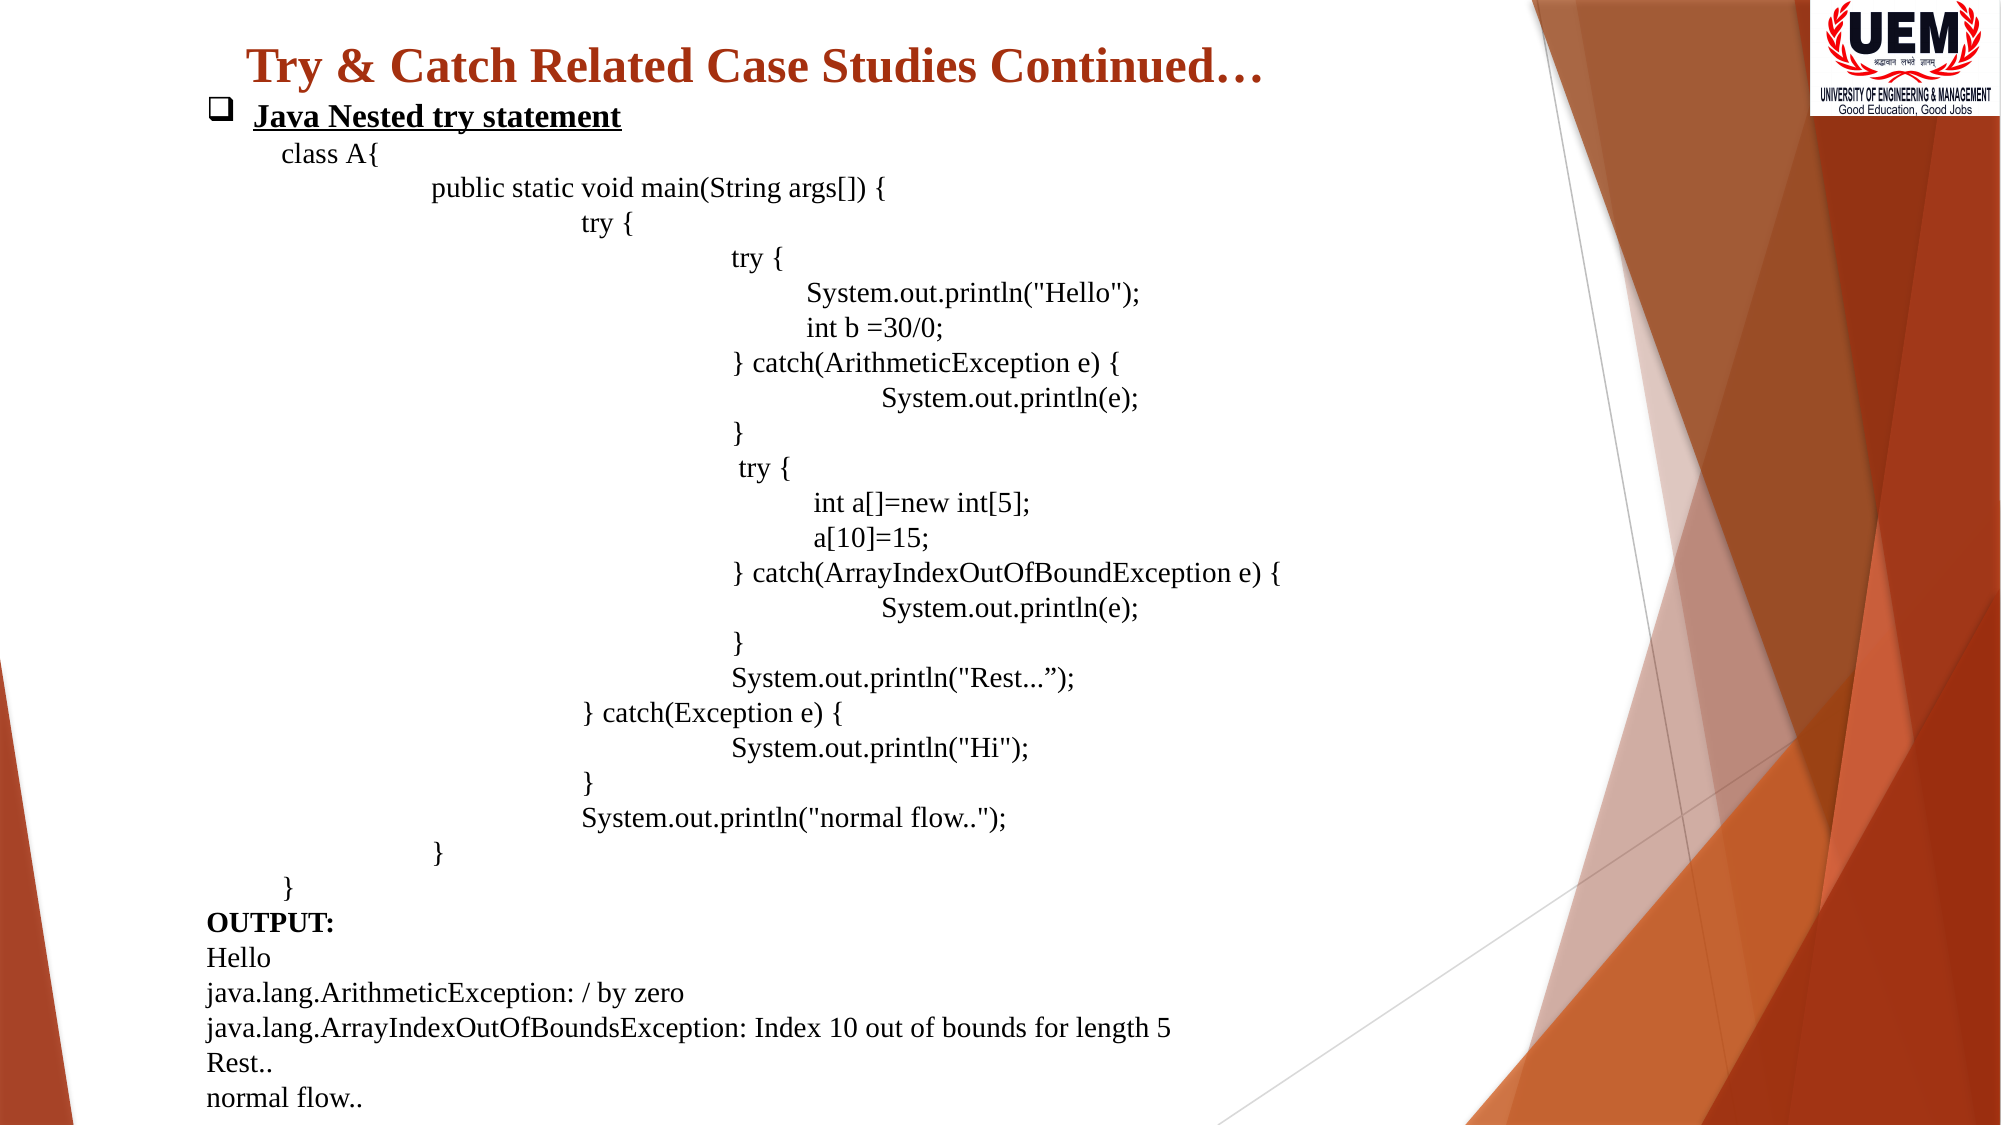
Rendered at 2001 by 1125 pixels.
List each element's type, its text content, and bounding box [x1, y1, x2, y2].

text_box Java Nested try statement class A{ public static void main(String args[]) { try { try { System.out.println("Hello"); int b =30/0; } catch(ArithmeticException e) { System.out.println(e); } try { int a[]=new int[5]; a[10]=15; } catch(ArrayIndexOutOfBoundException e) { System.out.println(e); } System.out.println("Rest...”); } catch(Exception e) { System.out.println("Hi"); } System.out.println("normal flow.."); } } OUTPUT: Hello java.lang.ArithmeticException: / by zero java.lang.ArrayIndexOutOfBoundsException: Index 10 out of bounds for length 5 Rest.. normal flow.. [191, 86, 1642, 1121]
picture [1809, 0, 2000, 117]
title Try & Catch Related Case Studies Continued… [230, 25, 1506, 86]
